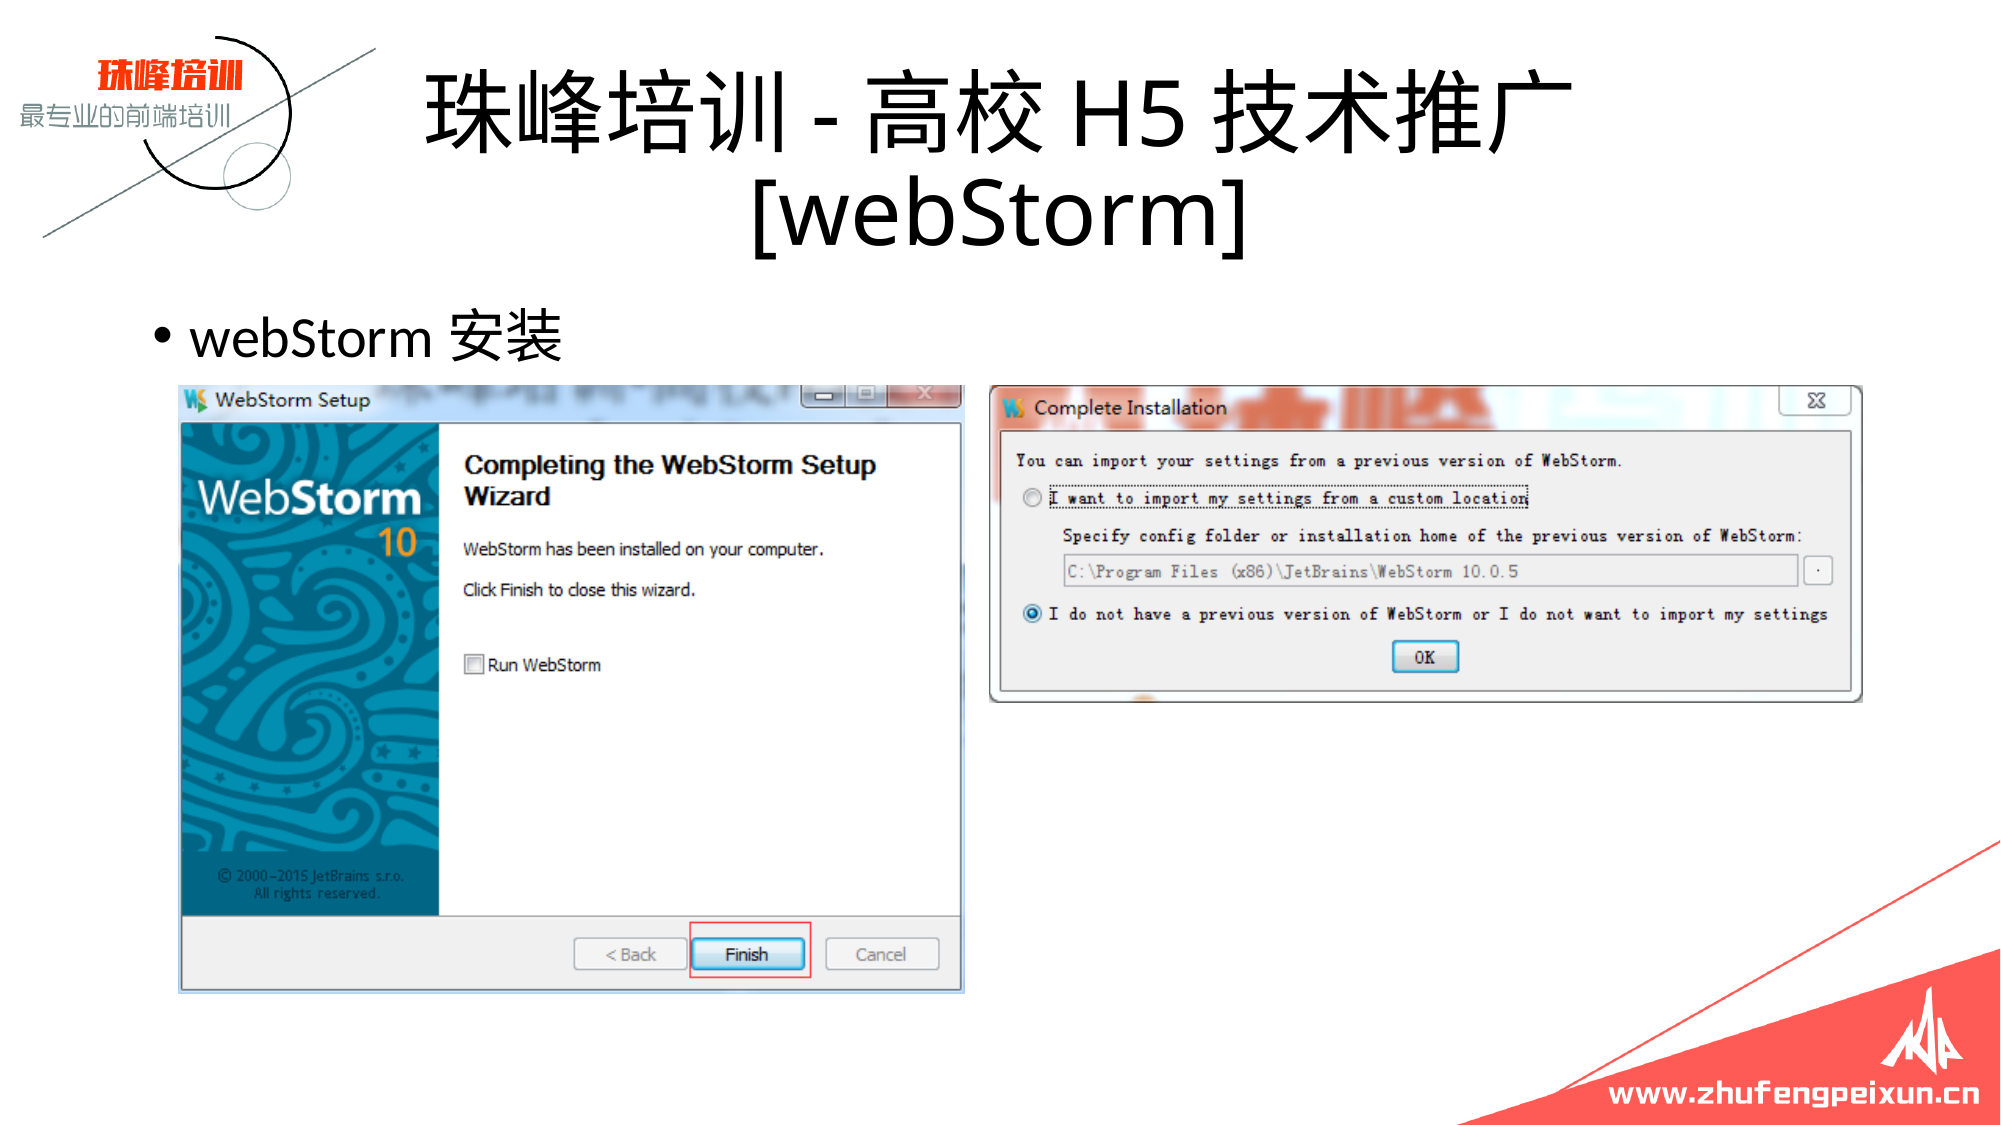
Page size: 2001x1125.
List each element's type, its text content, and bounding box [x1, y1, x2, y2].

picture [1437, 796, 2001, 1125]
picture [178, 385, 965, 994]
list webStorm安装 [137, 299, 1863, 1014]
title 珠峰培训-高校H5技术推广 [webStorm] [137, 59, 1863, 278]
picture [989, 385, 1863, 703]
picture [18, 36, 376, 238]
